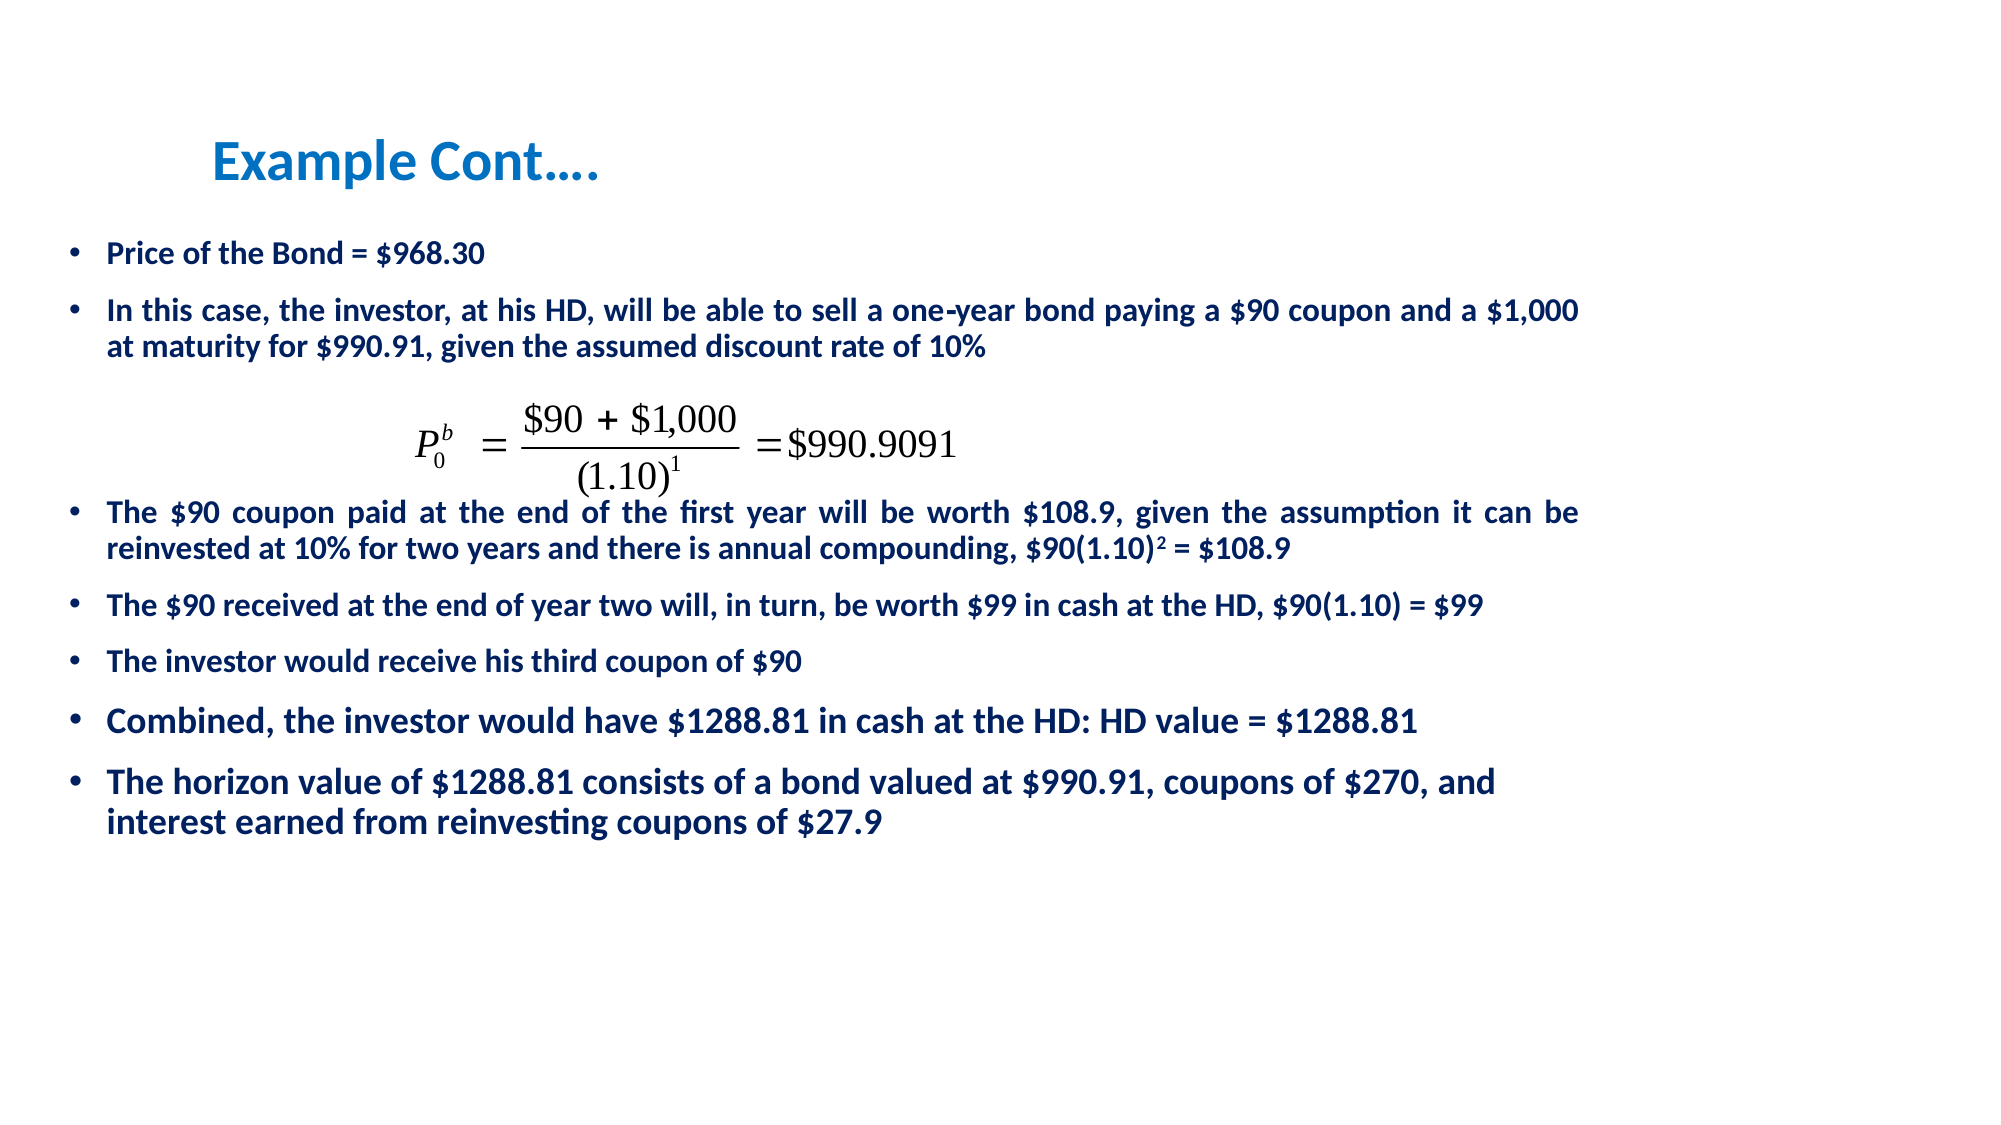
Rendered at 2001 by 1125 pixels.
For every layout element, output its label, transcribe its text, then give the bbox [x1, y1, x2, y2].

list Price of the Bond = $968.30 In this case, the investor, at his HD, will be able to sell a one‑year bond paying a $90 coupon and a $1,000 at maturity for $990.91, given the assumed discount rate of 10% The $90 coupon paid at the end of the first year will be worth $108.9, given the assumption it can be reinvested at 10% for two years and there is annual compounding, $90(1.10)2 = $108.9 The $90 received at the end of year two will, in turn, be worth $99 in cash at the HD, $90(1.10) = $99 The investor would receive his third coupon of $90 Combined, the investor would have $1288.81 in cash at the HD: HD value = $1288.81 The horizon value of $1288.81 consists of a bond valued at $990.91, coupons of $270, and interest earned from reinvesting coupons of $27.9 [54, 228, 1597, 825]
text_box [407, 394, 961, 505]
text_box Example Cont…. [197, 114, 1724, 200]
